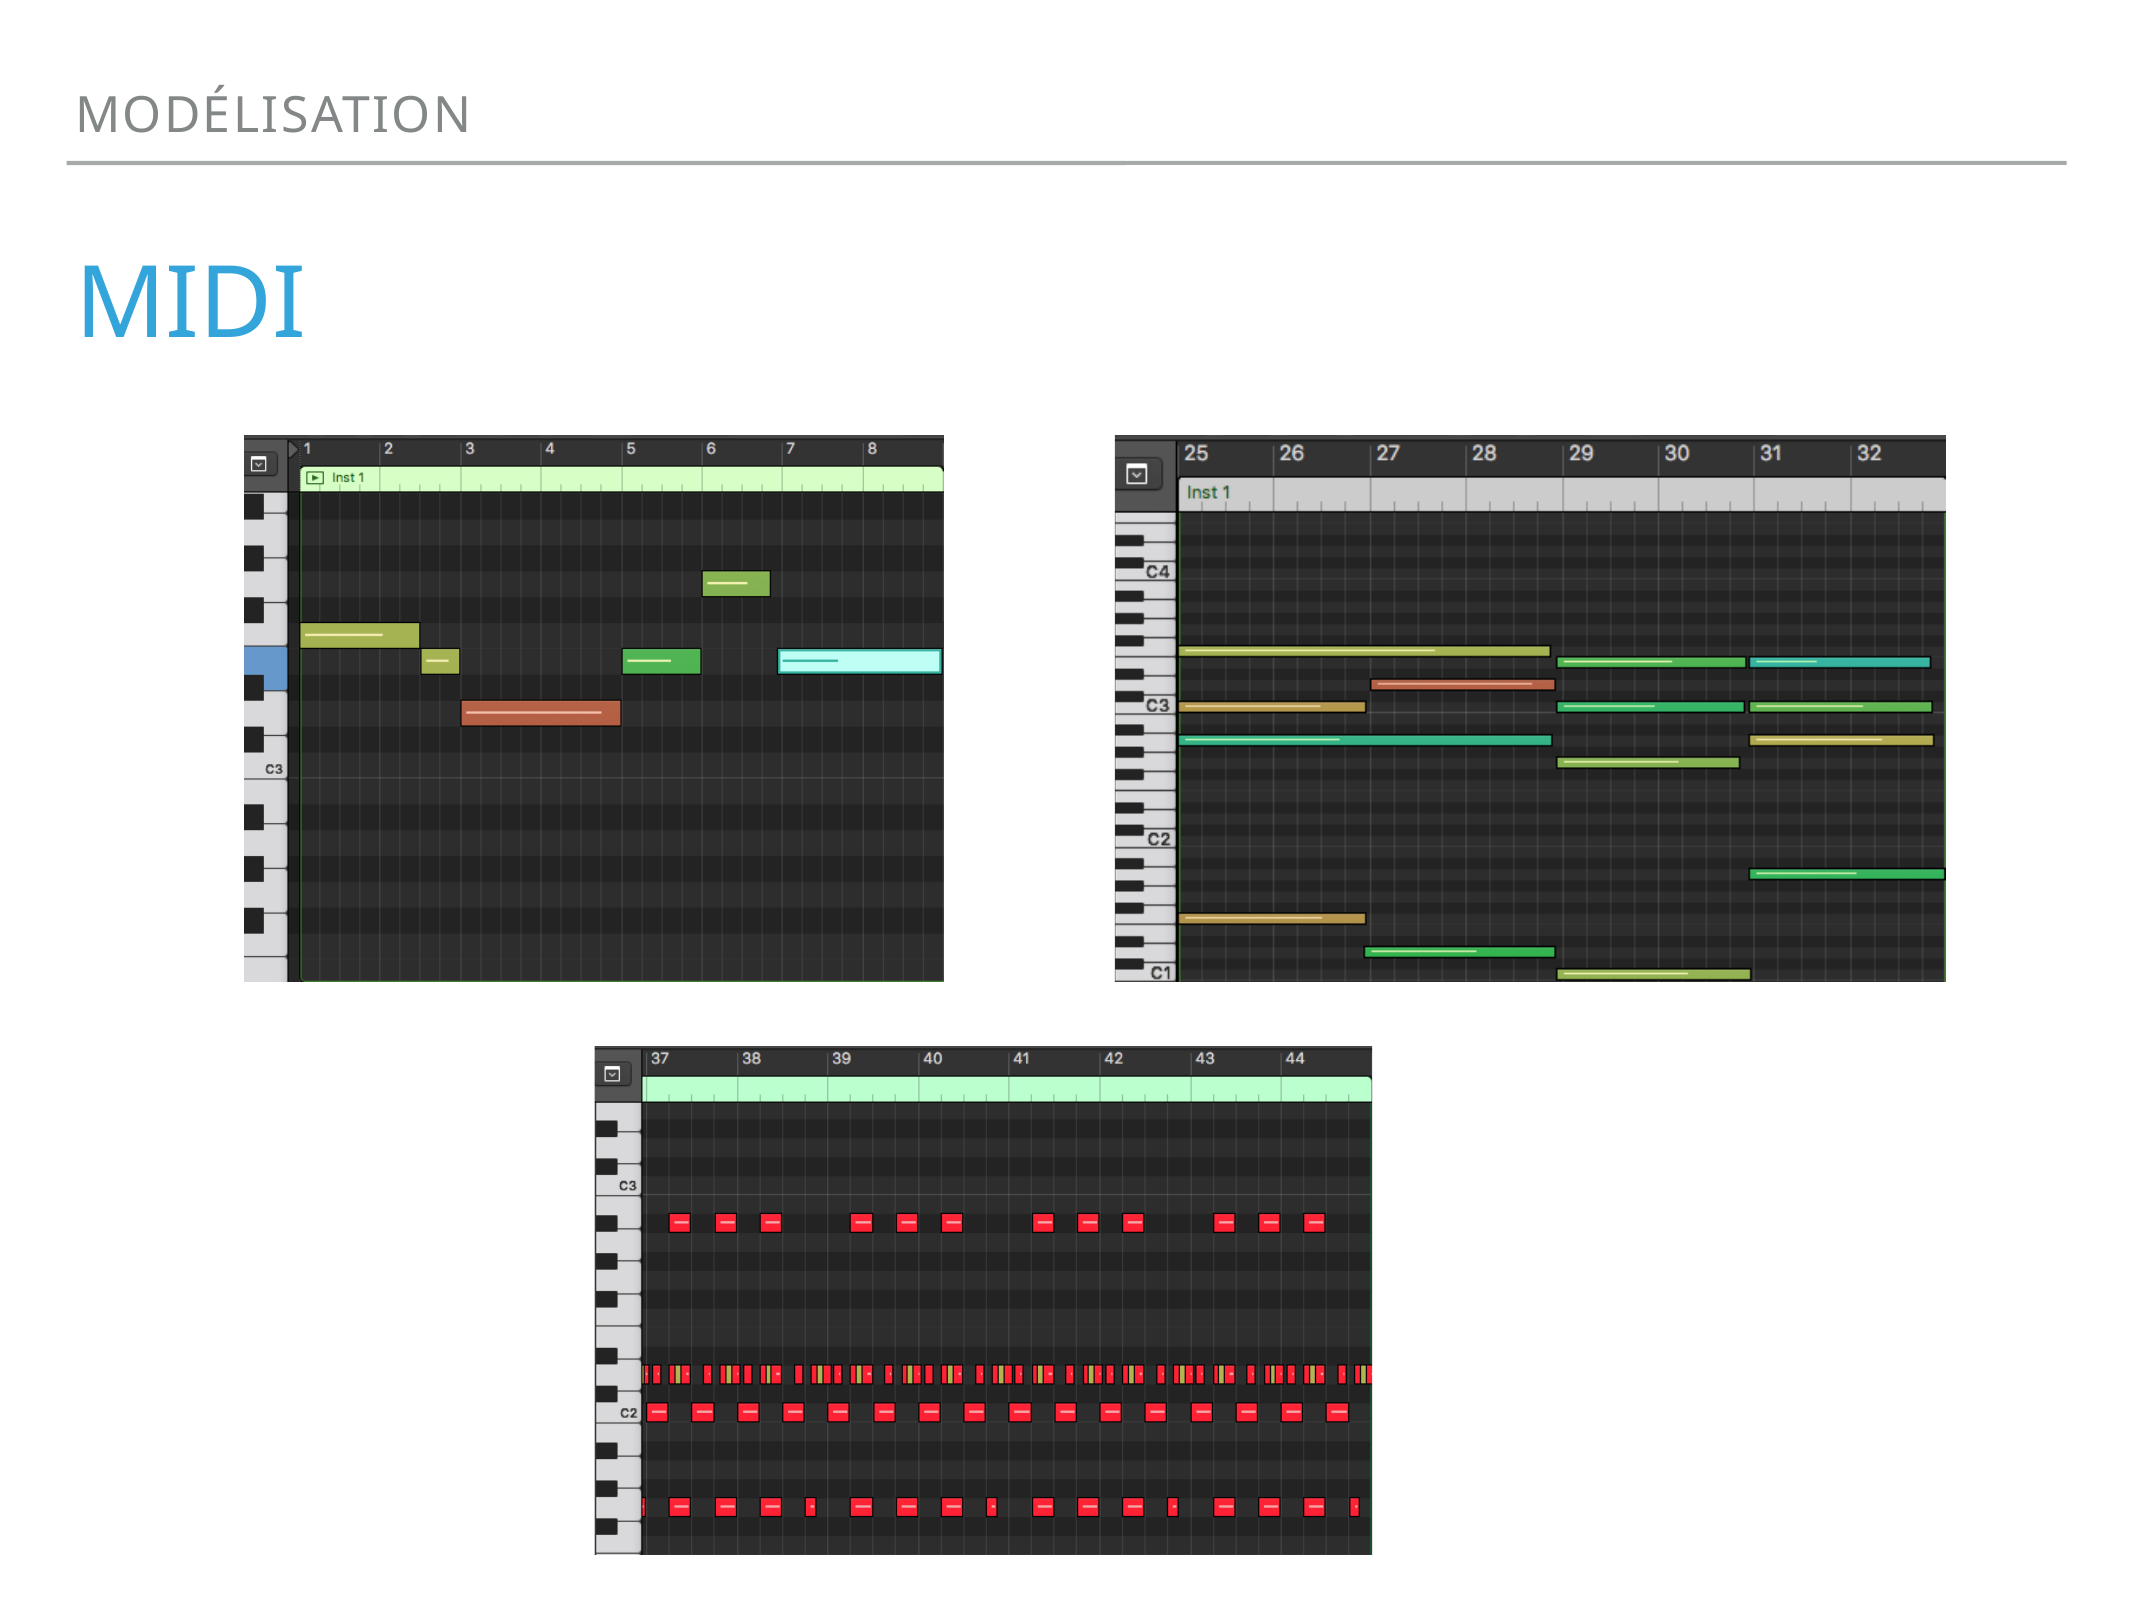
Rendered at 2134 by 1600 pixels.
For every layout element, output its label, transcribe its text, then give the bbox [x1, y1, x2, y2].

list Modélisation [66, 74, 1901, 151]
picture [244, 435, 944, 982]
title Midi [66, 251, 2068, 372]
picture [1114, 435, 1947, 982]
picture [594, 1046, 1373, 1555]
